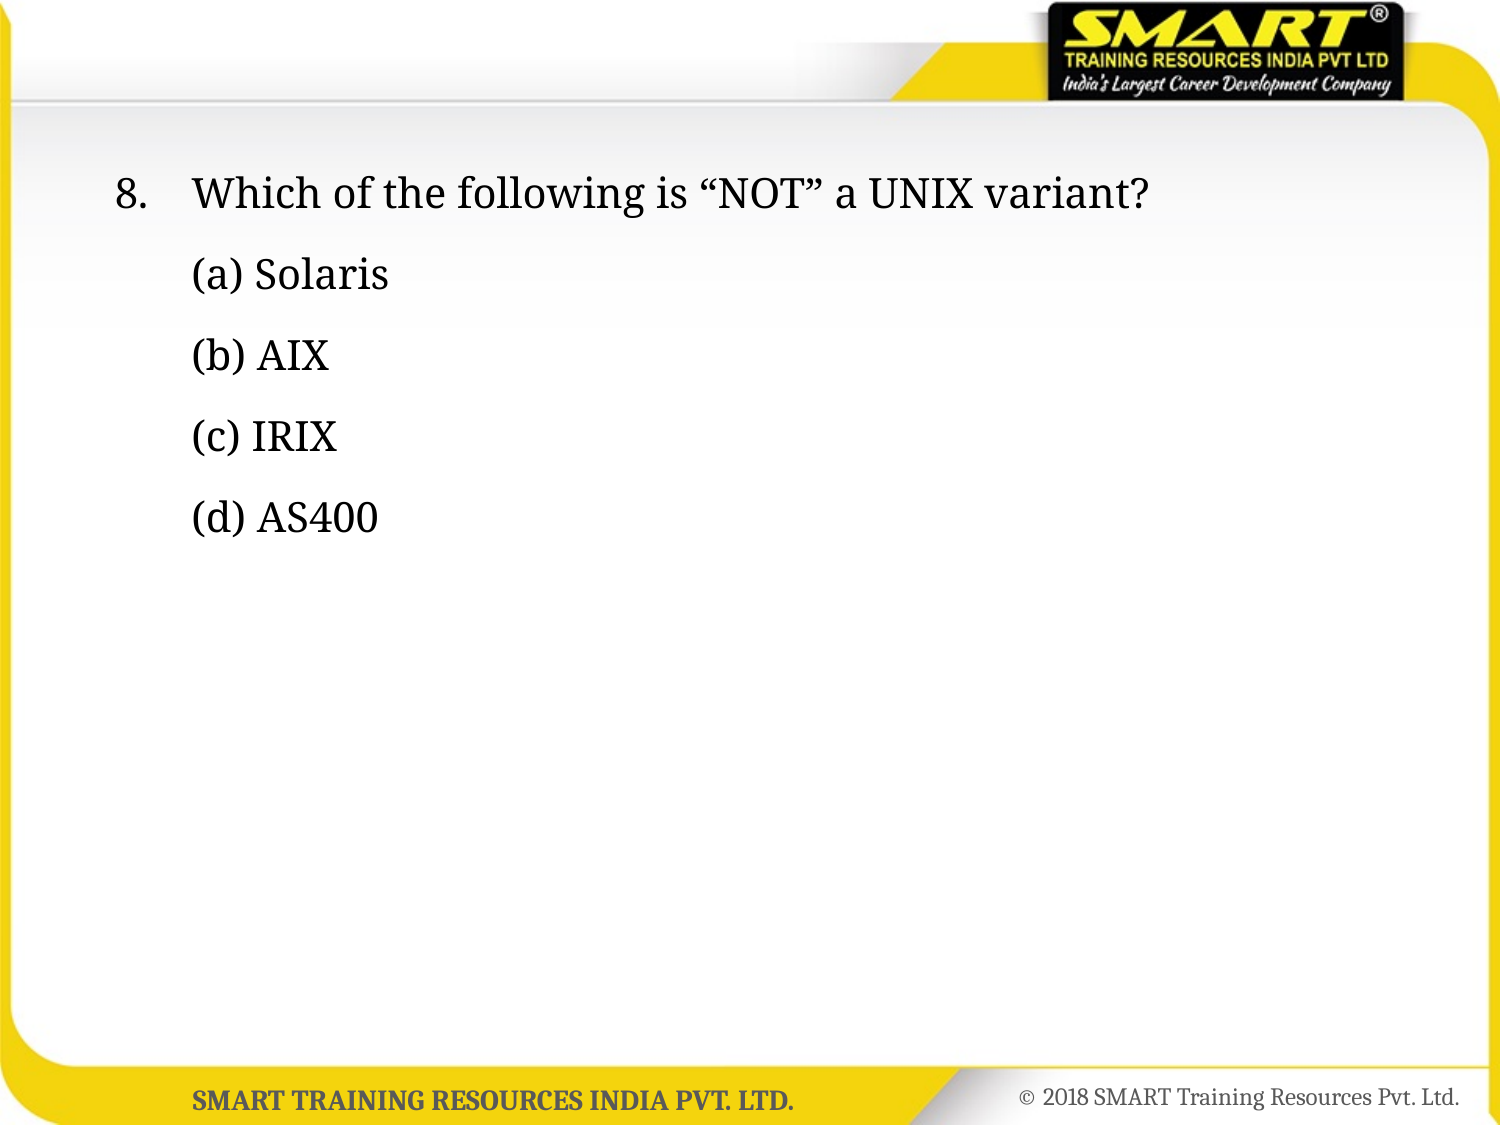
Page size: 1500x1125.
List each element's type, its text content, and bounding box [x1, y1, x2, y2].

picture [0, 0, 1500, 1125]
text_box 8. Which of the following is “NOT” a UNIX variant? (a) Solaris (b) AIX (c) IRIX (d) AS400 [99, 149, 1425, 548]
